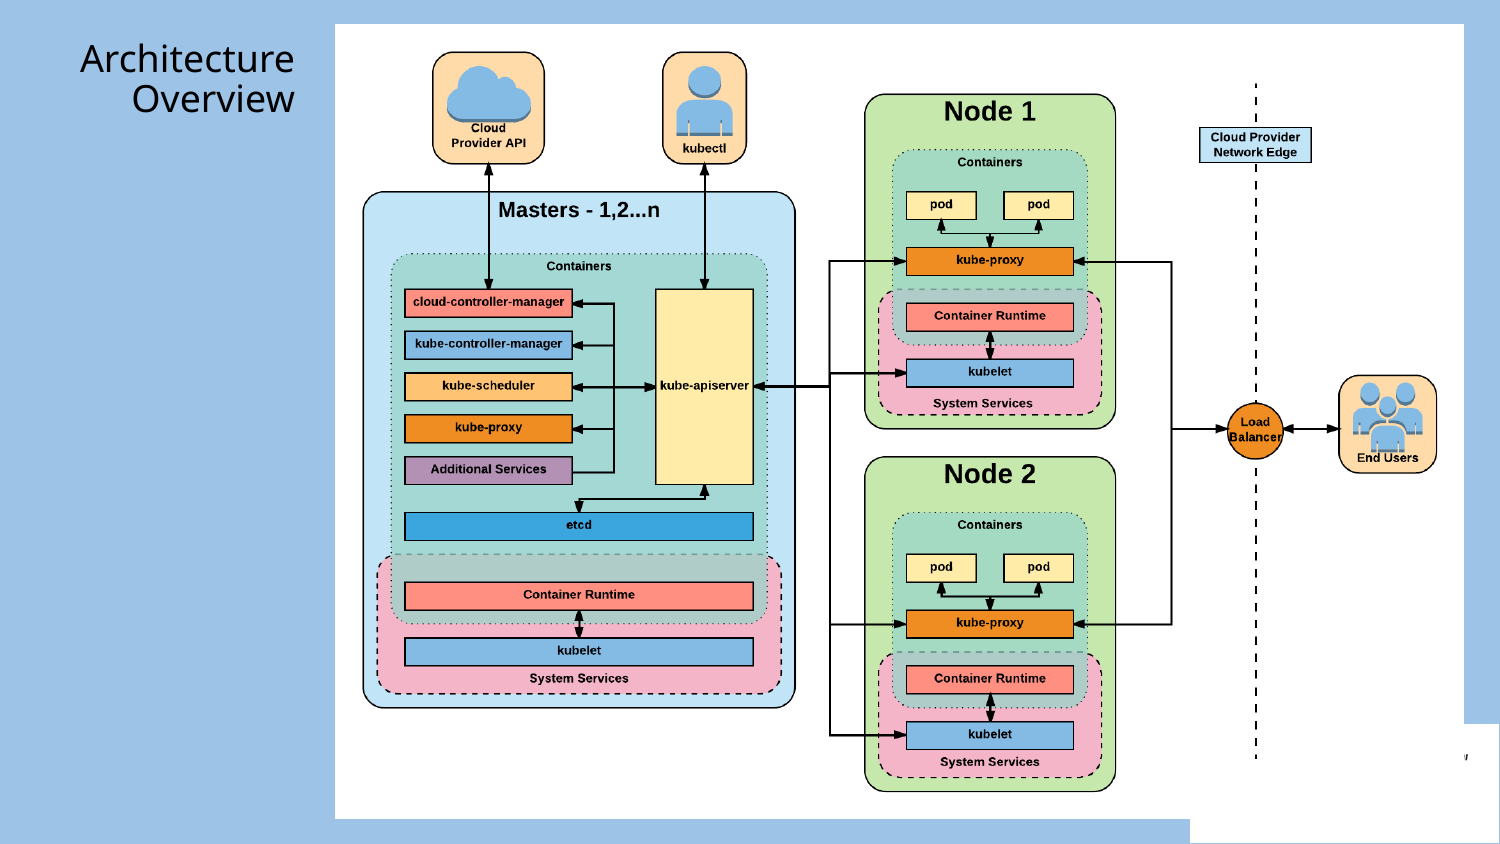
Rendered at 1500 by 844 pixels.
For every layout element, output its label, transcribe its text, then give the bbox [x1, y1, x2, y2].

picture [335, 24, 1499, 843]
title Architecture Overview [37, 24, 311, 130]
